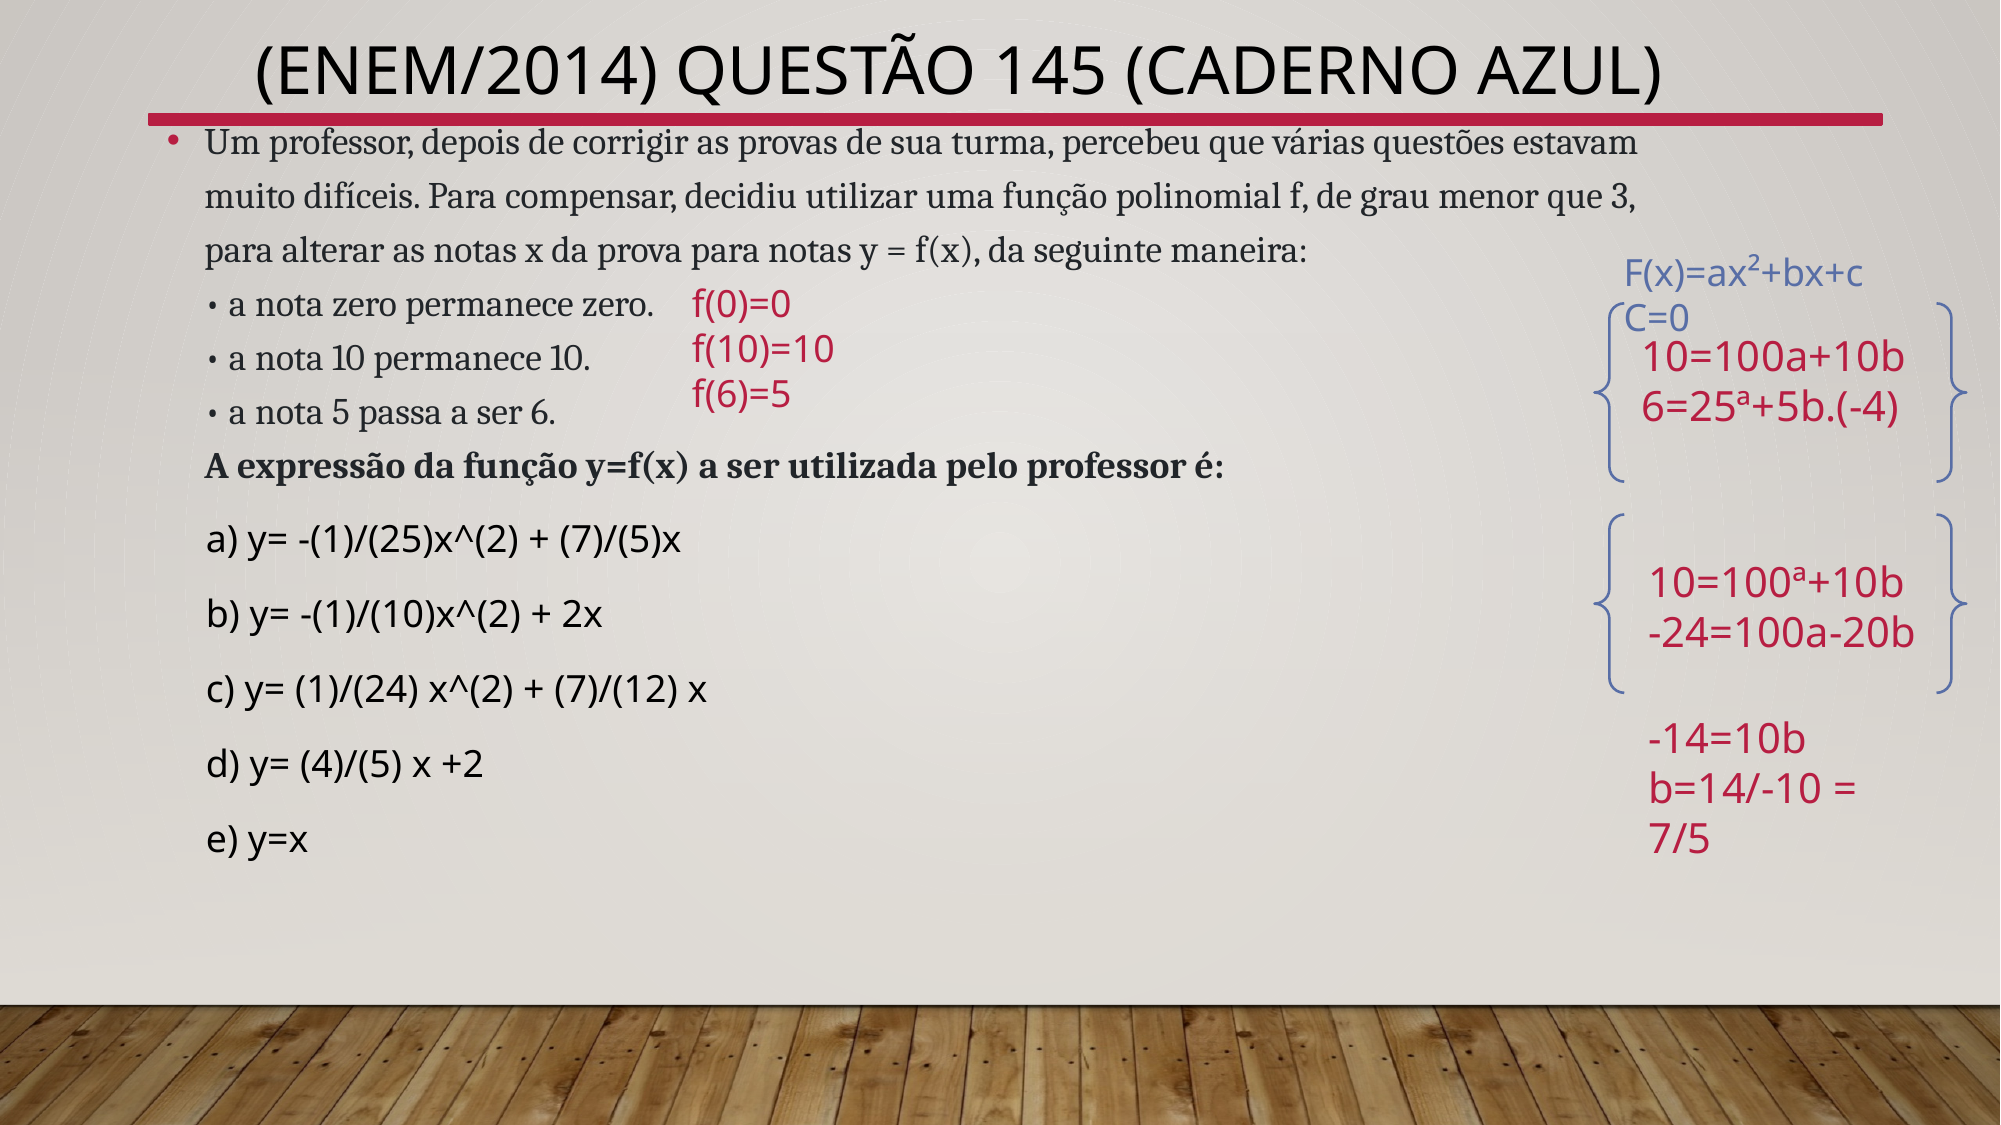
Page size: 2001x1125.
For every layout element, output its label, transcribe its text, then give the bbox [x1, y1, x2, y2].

text_box 10=100ª+10b -24=100a-20b [1633, 547, 1941, 663]
text_box [1705, 113, 1883, 126]
text_box Um professor, depois de corrigir as provas de sua turma, percebeu que várias questões estavam muito difíceis. Para compensar, decidiu utilizar uma função polinomial f, de grau menor que 3, para alterar as notas x da prova para notas y = f(x), da seguinte maneira: • a nota zero permanece zero. • a nota 10 permanece 10. • a nota 5 passa a ser 6. A expressão da função y=f(x) a ser utilizada pelo professor é: a) y= -(1)/(25)x^(2) + (7)/(5)x b) y= -(1)/(10)x^(2) + 2x c) y= (1)/(24) x^(2) + (7)/(12) x d) y= (4)/(5) x +2 e) y=x [152, 39, 1705, 949]
text_box 10=100a+10b 6=25ª+5b.(-4) [1626, 322, 1927, 437]
text_box [148, 113, 152, 126]
text_box [1593, 302, 1968, 483]
text_box -14=10b b=14/-10 = 7/5 [1633, 704, 1934, 870]
title (Enem/2014) Questão 145 (Caderno azul) [1705, 126, 1835, 133]
text_box F(x)=ax²+bx+c C=0 [1608, 242, 1967, 347]
title (Enem/2014) Questão 145 (Caderno azul) [223, 29, 1835, 113]
picture [0, 1005, 2000, 1125]
text_box f(0)=0 f(10)=10 f(6)=5 [677, 272, 875, 423]
text_box [1593, 513, 1968, 695]
